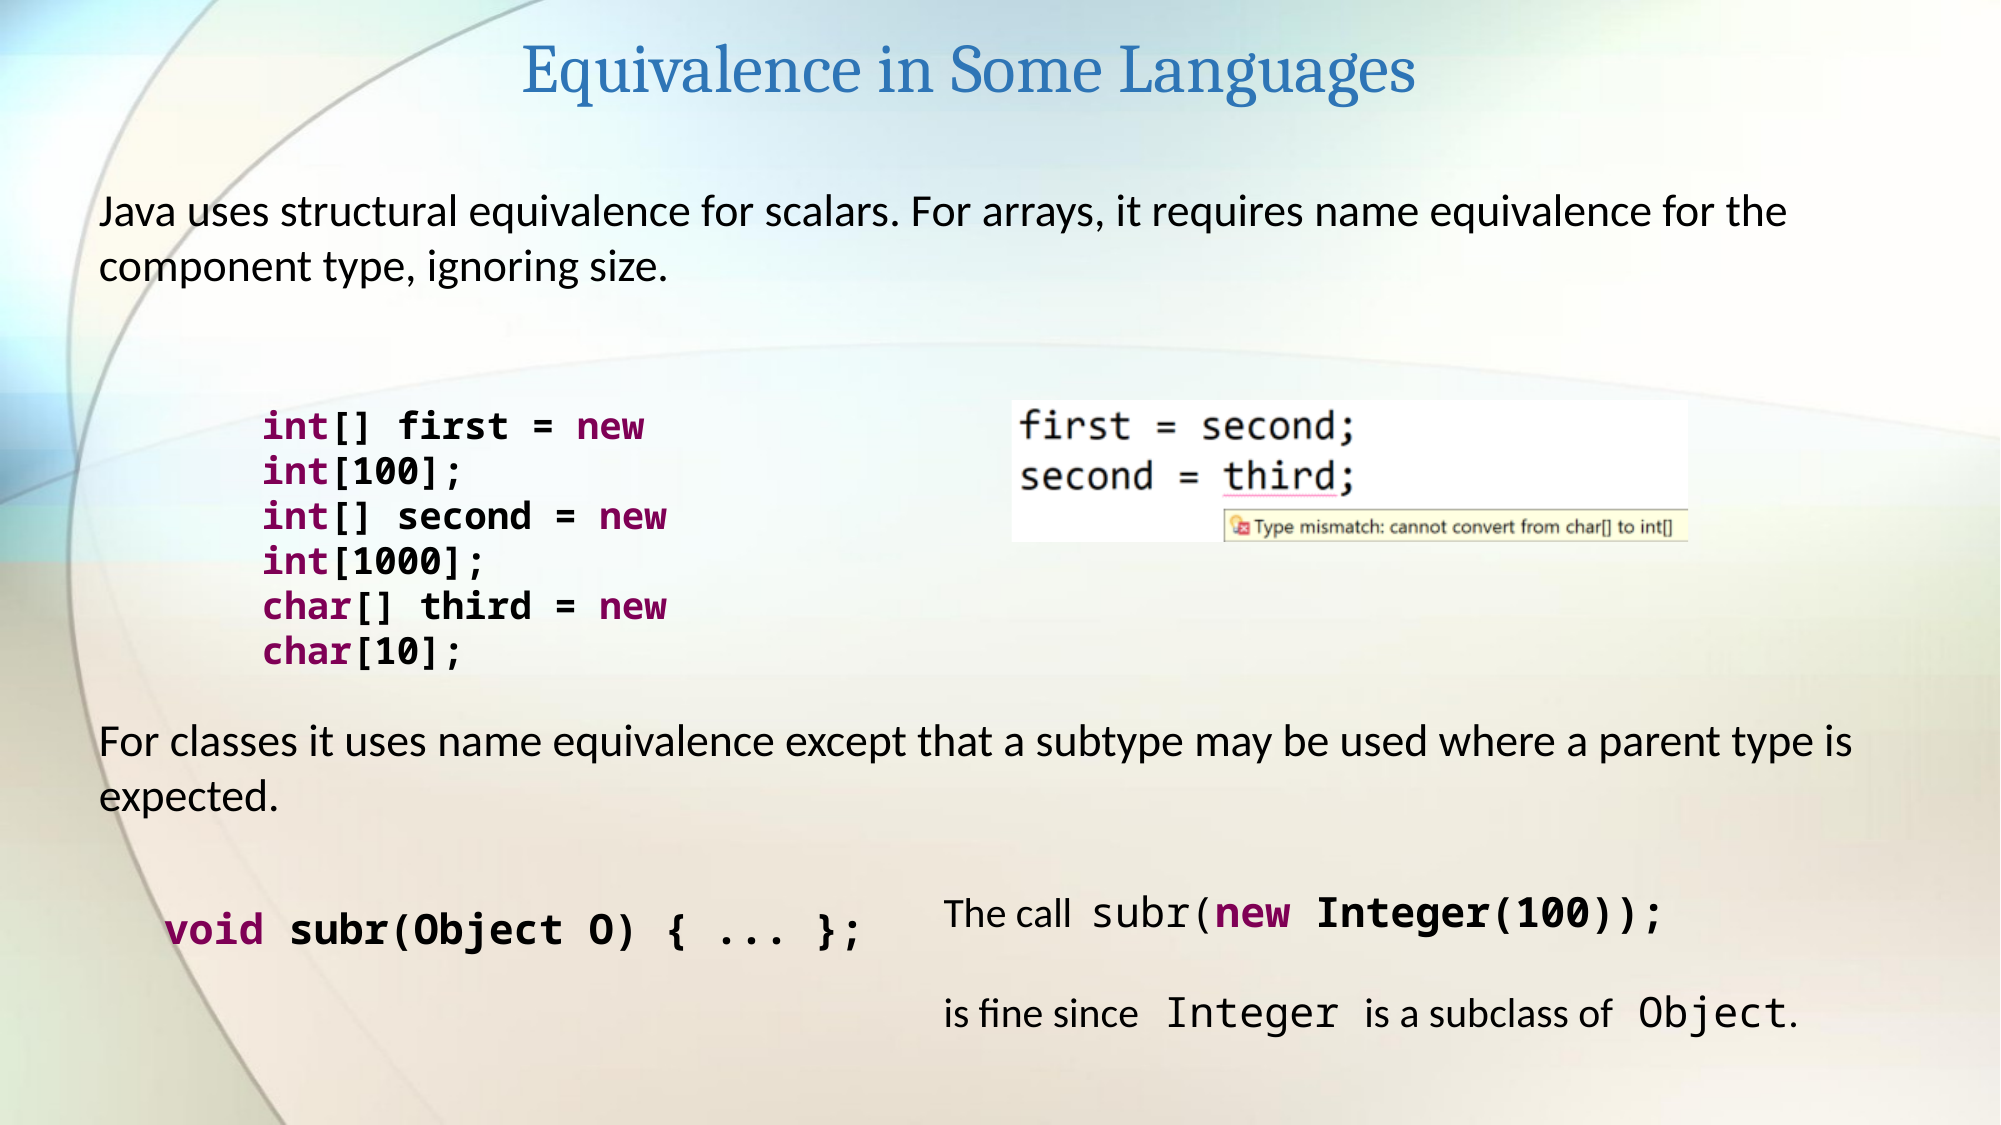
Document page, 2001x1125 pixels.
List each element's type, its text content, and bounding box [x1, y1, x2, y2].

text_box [928, 877, 1930, 1045]
picture [0, 0, 2001, 1125]
text_box For classes it uses name equivalence except that a subtype may be used where a parent type is expected. [84, 703, 1874, 829]
text_box int[] first = new int[100]; int[] second = new int[1000]; char[] third = new char[10]; [247, 394, 878, 680]
text_box Equivalence in Some Languages [77, 15, 1863, 115]
text_box Java uses structural equivalence for scalars. For arrays, it requires name equivalence for the component type, ignoring size. [84, 172, 1874, 298]
text_box void subr(Object O) { ... }; [148, 895, 879, 961]
